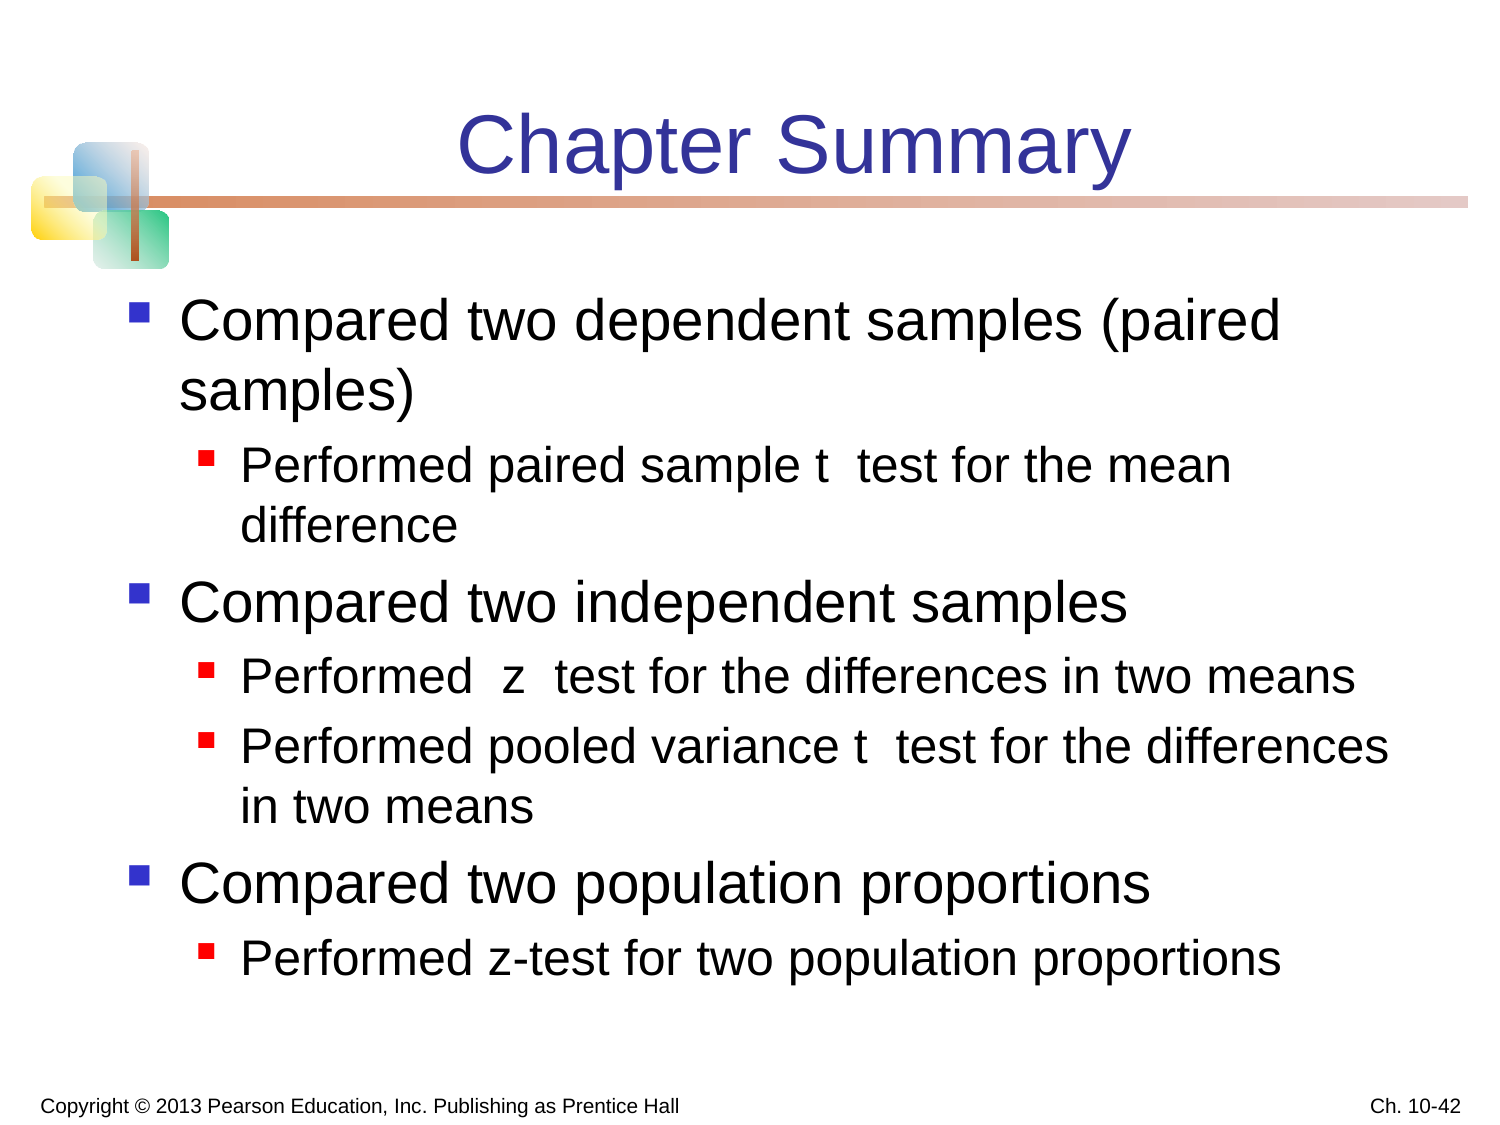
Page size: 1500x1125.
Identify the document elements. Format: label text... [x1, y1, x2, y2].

footer Copyright © 2013 Pearson Education, Inc. Publishing as Prentice Hall [0, 1071, 721, 1125]
list Compared two dependent samples (paired samples) Performed paired sample t test for the mean difference Compared two independent samples Performed z test for the differences in two means Performed pooled variance t test for the differences in two means Compared two population proportions Performed z-test for two population proportions [112, 274, 1438, 1019]
slide_number Ch. 10-42 [1124, 1071, 1476, 1125]
title Chapter Summary [188, 34, 1401, 198]
